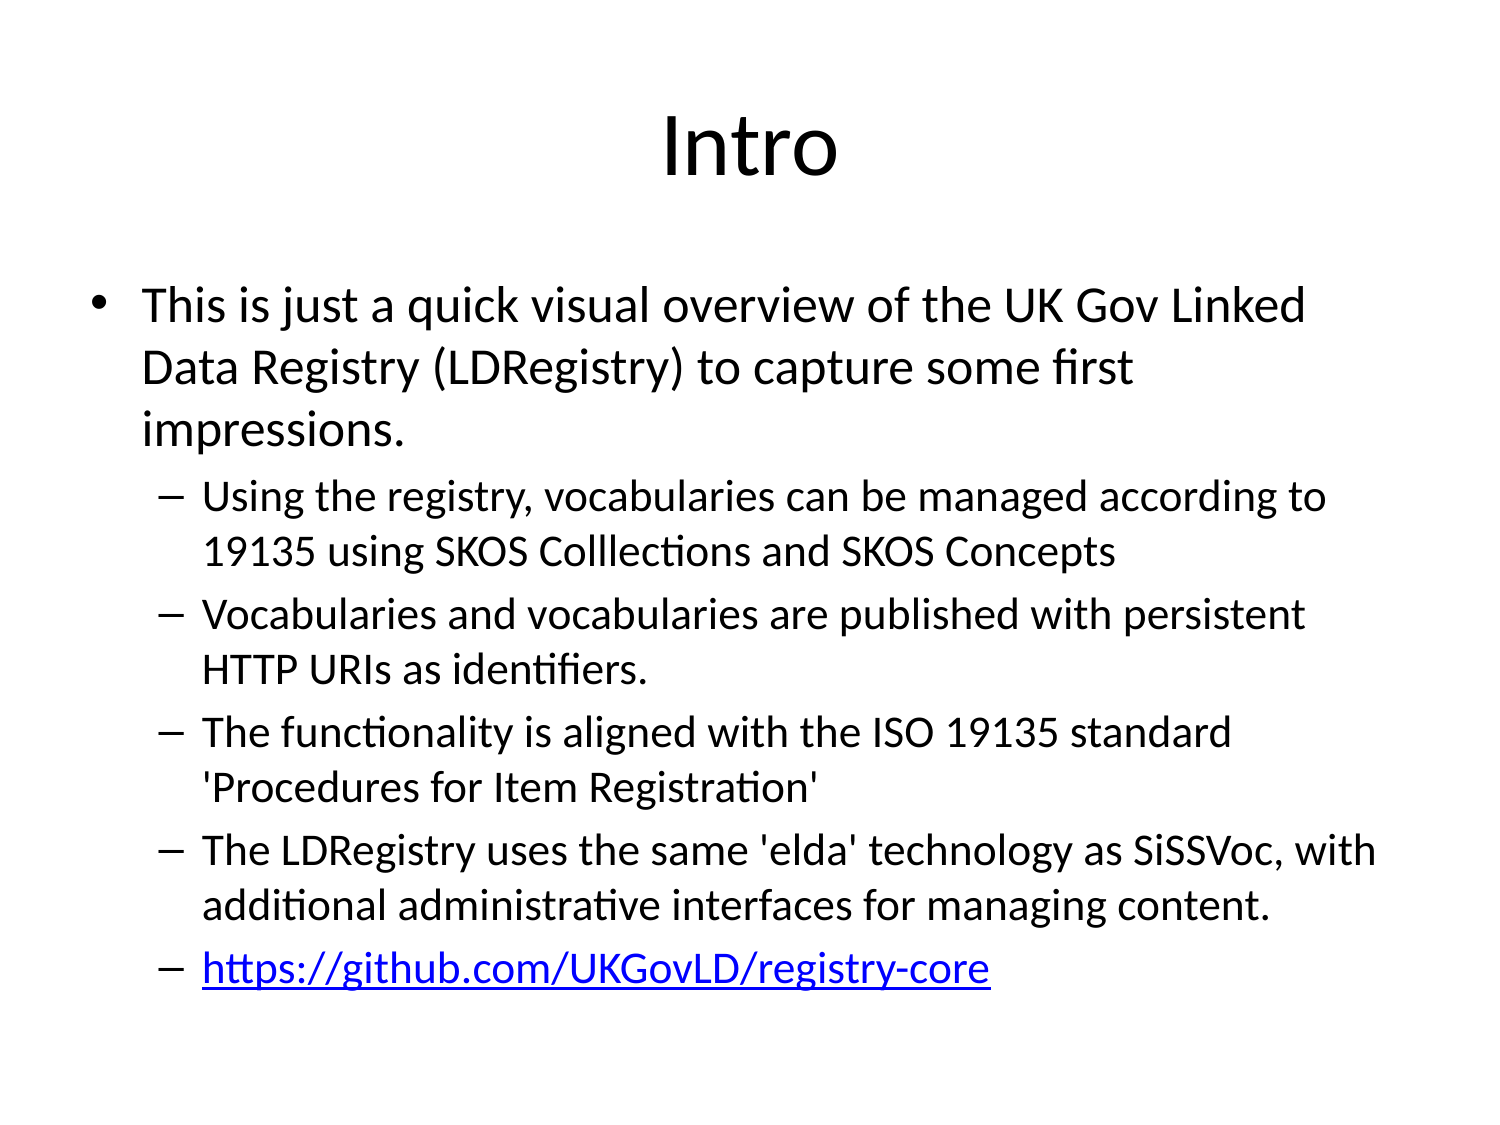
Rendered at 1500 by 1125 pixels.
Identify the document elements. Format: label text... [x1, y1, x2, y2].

list This is just a quick visual overview of the UK Gov Linked Data Registry (LDRegistry) to capture some first impressions. Using the registry, vocabularies can be managed according to 19135 using SKOS Colllections and SKOS Concepts Vocabularies and vocabularies are published with persistent HTTP URIs as identifiers. The functionality is aligned with the ISO 19135 standard 'Procedures for Item Registration' The LDRegistry uses the same 'elda' technology as SiSSVoc, with additional administrative interfaces for managing content. https://github.com/UKGovLD/registry-core [75, 262, 1425, 1005]
title Intro [75, 45, 1425, 233]
